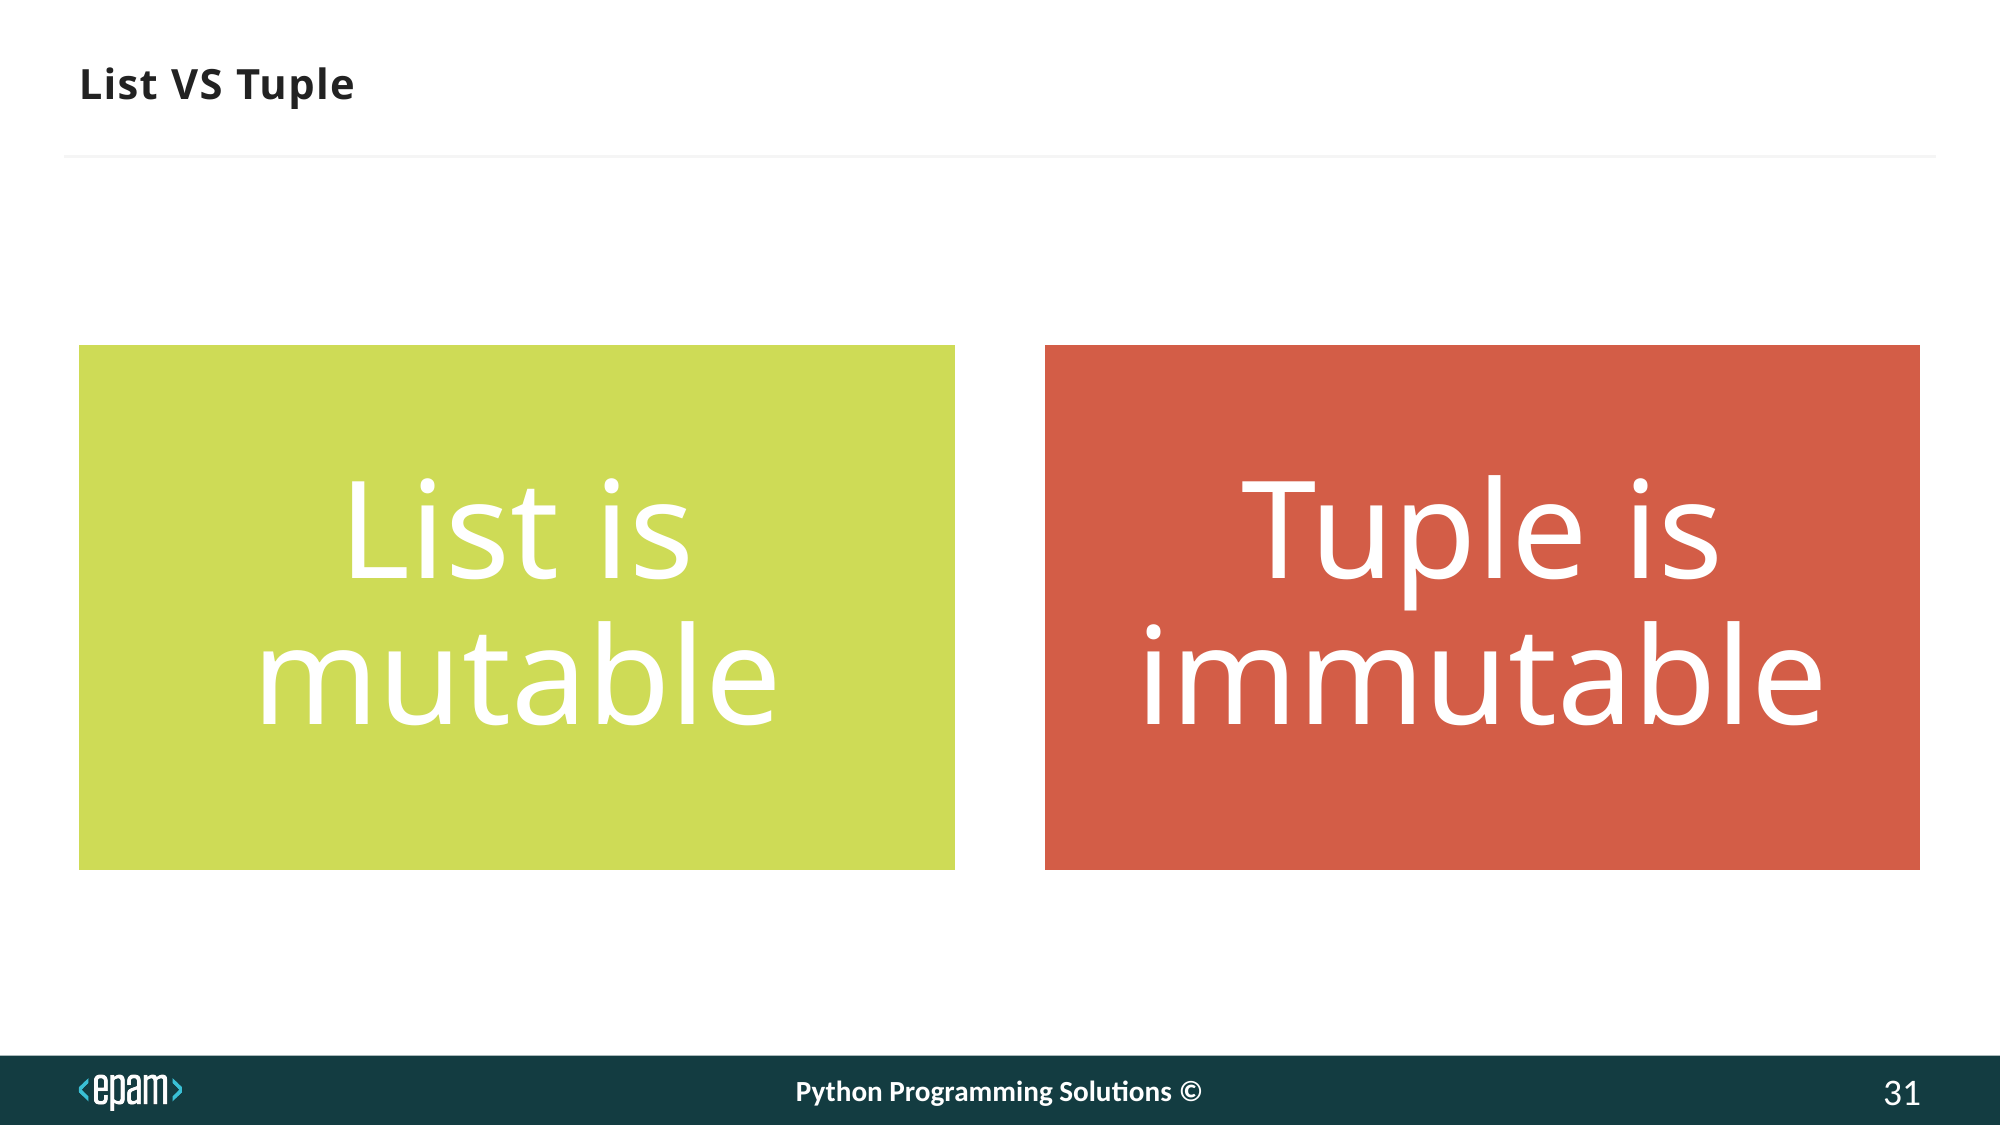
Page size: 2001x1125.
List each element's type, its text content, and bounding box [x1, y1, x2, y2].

text_box List is mutable [77, 343, 957, 872]
text_box Python Programming Solutions © [524, 1055, 1475, 1124]
text_box 31 [1821, 1056, 1922, 1125]
title List VS Tuple [78, 50, 1922, 116]
text_box Tuple is immutable [1043, 343, 1923, 872]
